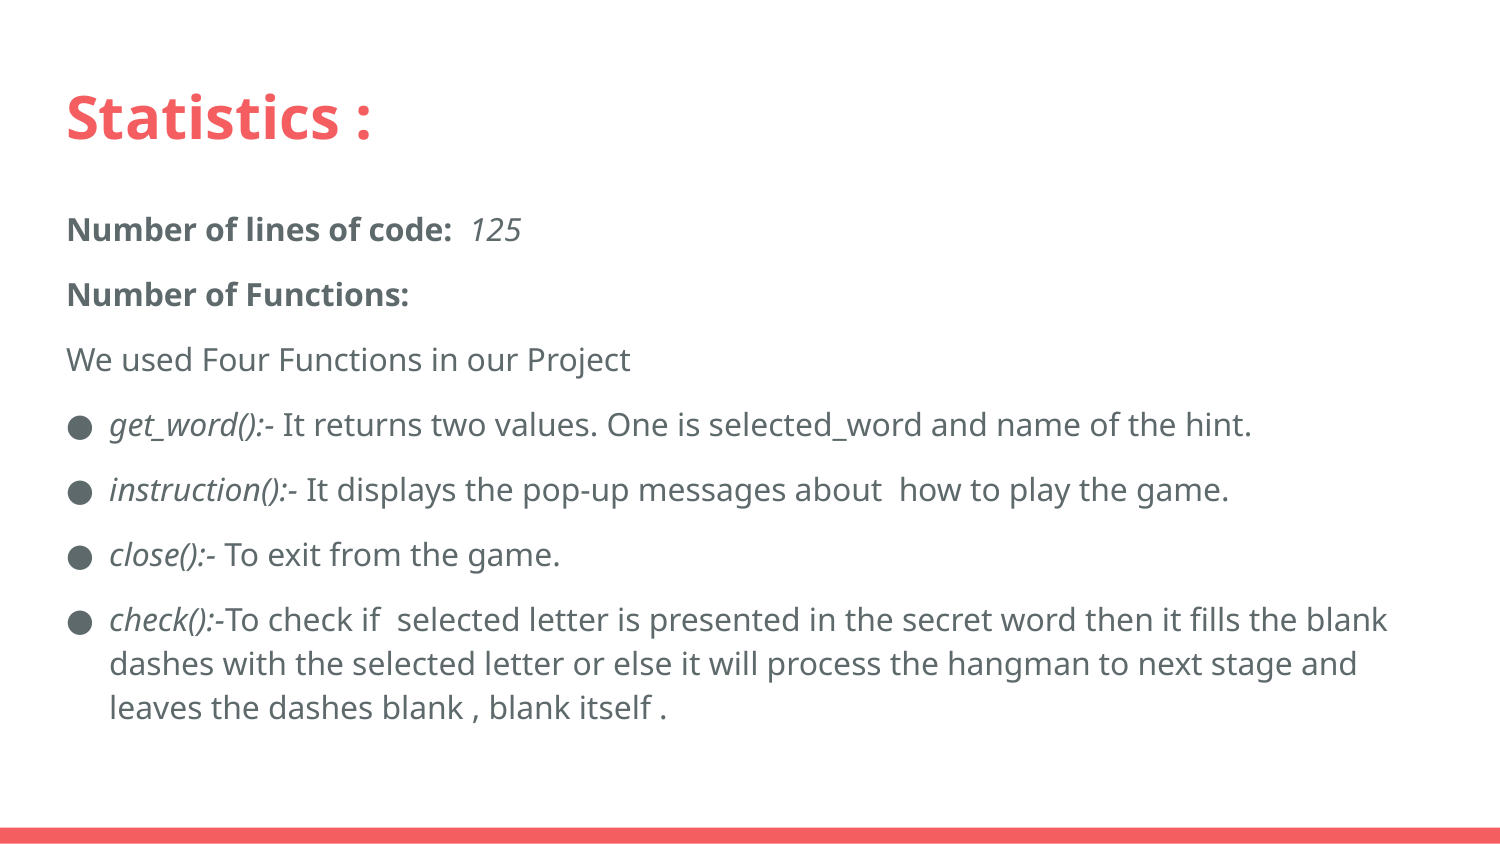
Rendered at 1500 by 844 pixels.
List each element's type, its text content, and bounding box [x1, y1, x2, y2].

title Statistics : [51, 64, 1449, 167]
list Number of lines of code: 125 Number of Functions: We used Four Functions in our Project get_word():- It returns two values. One is selected_word and name of the hint. instruction():- It displays the pop-up messages about how to play the game. close():- To exit from the game. check():-To check if selected letter is presented in the secret word then it fills the blank dashes with the selected letter or else it will process the hangman to next stage and leaves the dashes blank , blank itself . [51, 189, 1449, 750]
